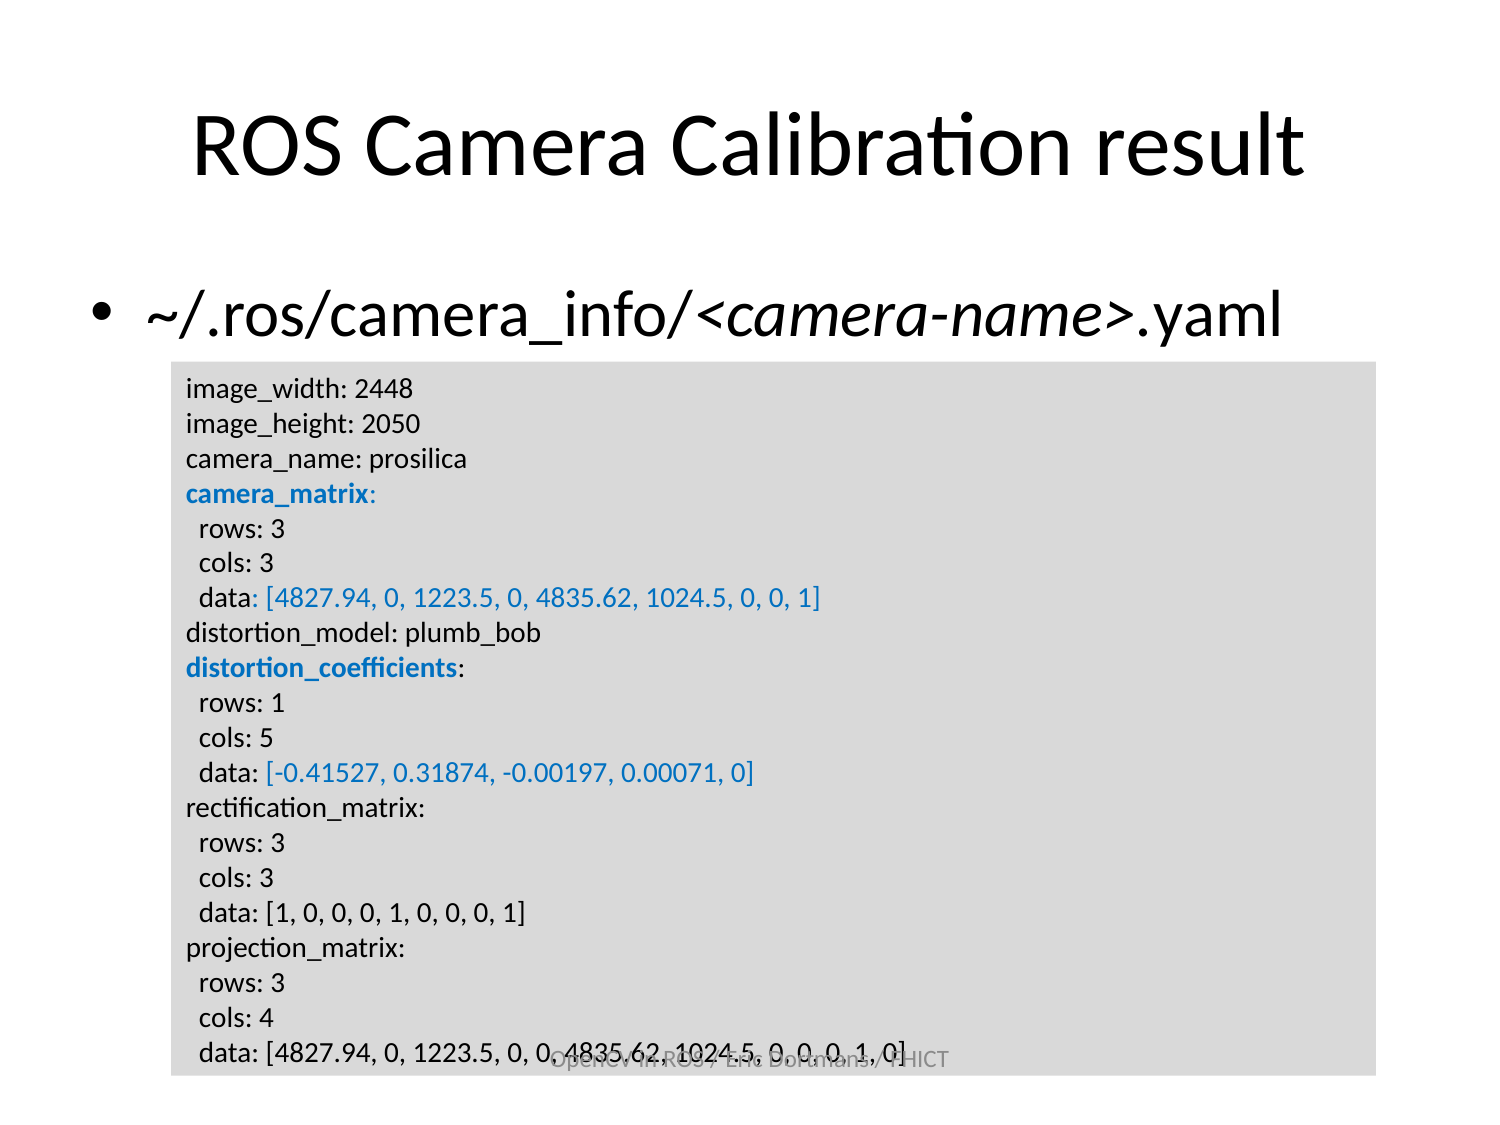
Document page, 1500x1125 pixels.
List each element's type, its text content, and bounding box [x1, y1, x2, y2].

footer OpenCV in ROS / Eric Dortmans / FHICT [512, 1042, 988, 1103]
text_box image_width: 2448 image_height: 2050 camera_name: prosilica camera_matrix: rows: 3 cols: 3 data: [4827.94, 0, 1223.5, 0, 4835.62, 1024.5, 0, 0, 1] distortion_model: plumb_bob distortion_coefficients: rows: 1 cols: 5 data: [-0.41527, 0.31874, -0.00197, 0.00071, 0] rectification_matrix: rows: 3 cols: 3 data: [1, 0, 0, 0, 1, 0, 0, 0, 1] projection_matrix: rows: 3 cols: 4 data: [4827.94, 0, 1223.5, 0, 0, 4835.62, 1024.5, 0, 0, 0, 1, 0] [171, 361, 1376, 1076]
list ~/.ros/camera_info/<camera-name>.yaml [75, 262, 1425, 1005]
title ROS Camera Calibration result [75, 45, 1425, 233]
